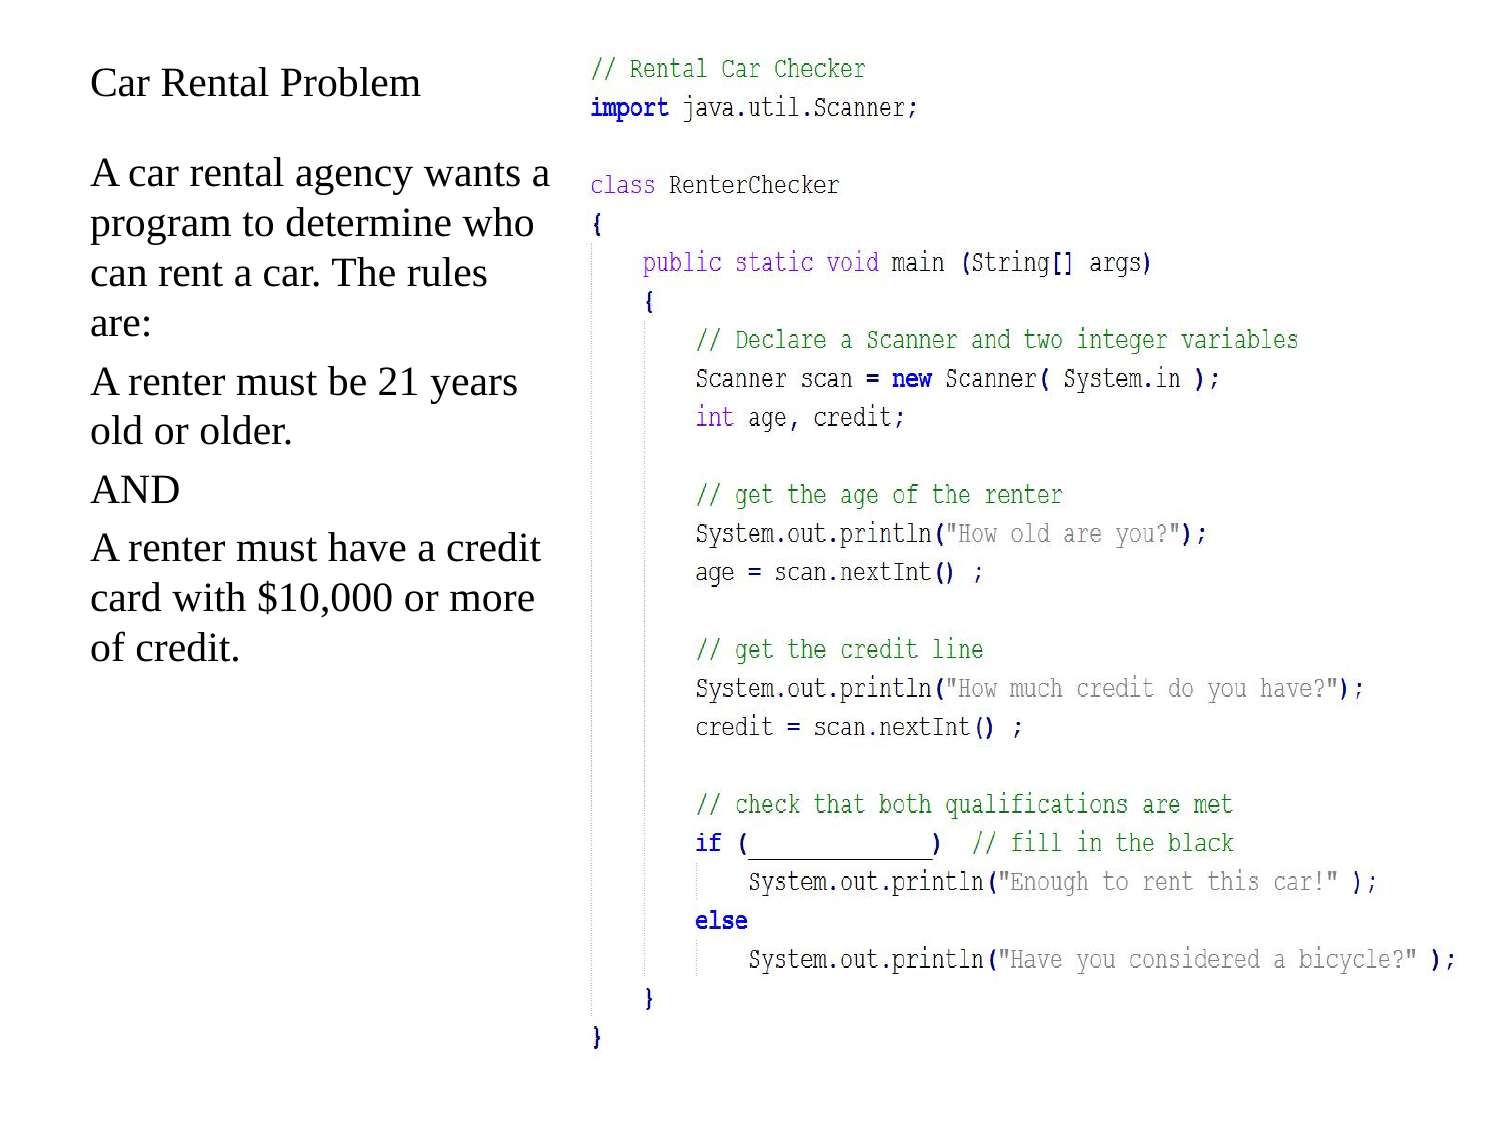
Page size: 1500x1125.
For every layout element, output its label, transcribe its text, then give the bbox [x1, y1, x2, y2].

list A car rental agency wants a program to determine who can rent a car. The rules are: A renter must be 21 years old or older. AND A renter must have a credit card with $10,000 or more of credit. [75, 137, 569, 1005]
title Car Rental Problem [75, 44, 569, 113]
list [586, 49, 1463, 1063]
